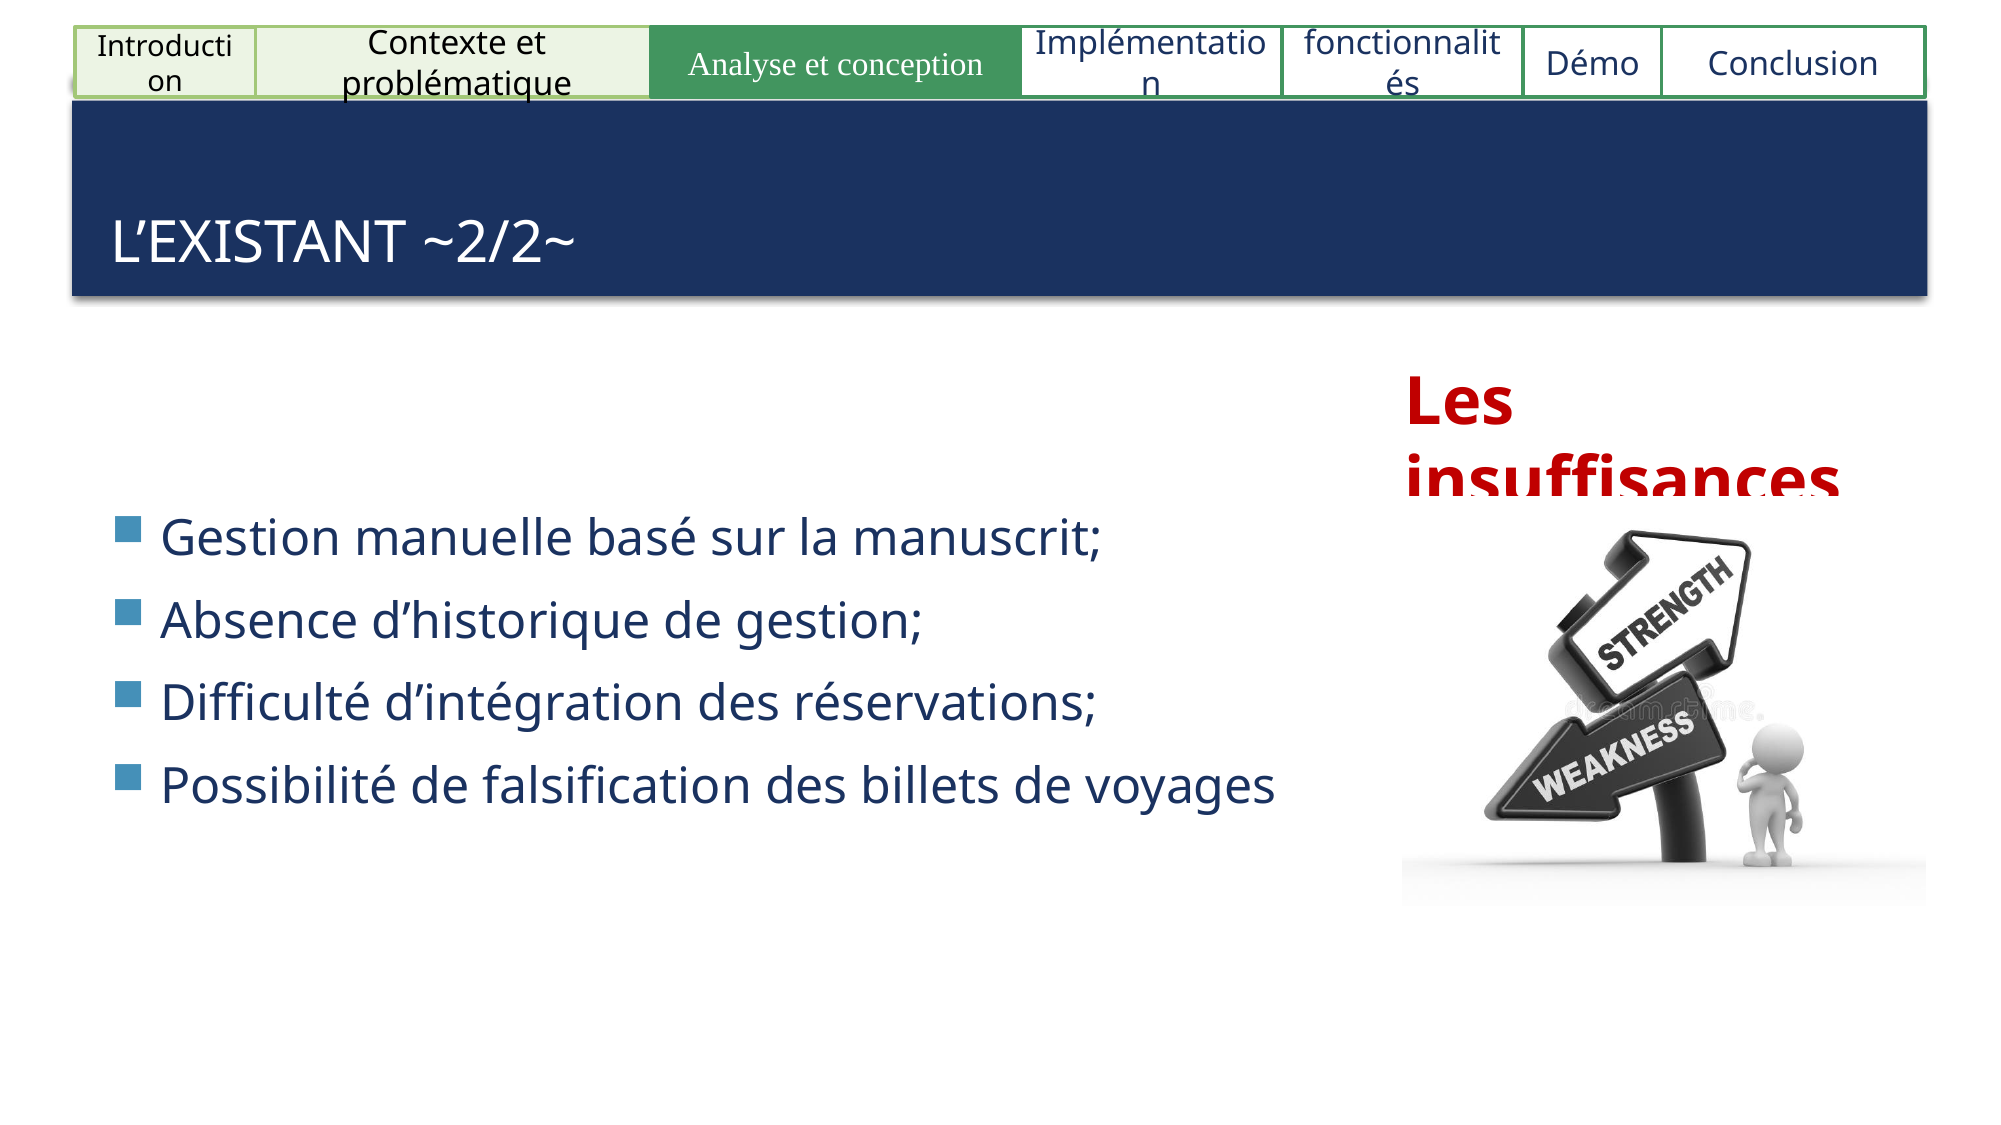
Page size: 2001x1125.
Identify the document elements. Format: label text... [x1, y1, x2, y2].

text_box fonctionnalités [1280, 25, 1522, 99]
text_box Implémentation [1018, 25, 1280, 99]
text_box Conclusion [1660, 25, 1927, 99]
text_box Contexte et problématique [254, 25, 649, 99]
picture [1402, 495, 1926, 906]
text_box Analyse et conception [649, 25, 1018, 99]
title L’existant ~2/2~ [95, 115, 1905, 282]
list Gestion manuelle basé sur la manuscrit; Absence d’historique de gestion; Difficulté d’intégration des réservations; Possibilité de falsification des billets de voyages [95, 357, 1357, 962]
text_box Les insuffisances [1389, 350, 1938, 526]
text_box Introduction [73, 25, 254, 99]
text_box Démo [1522, 25, 1660, 99]
